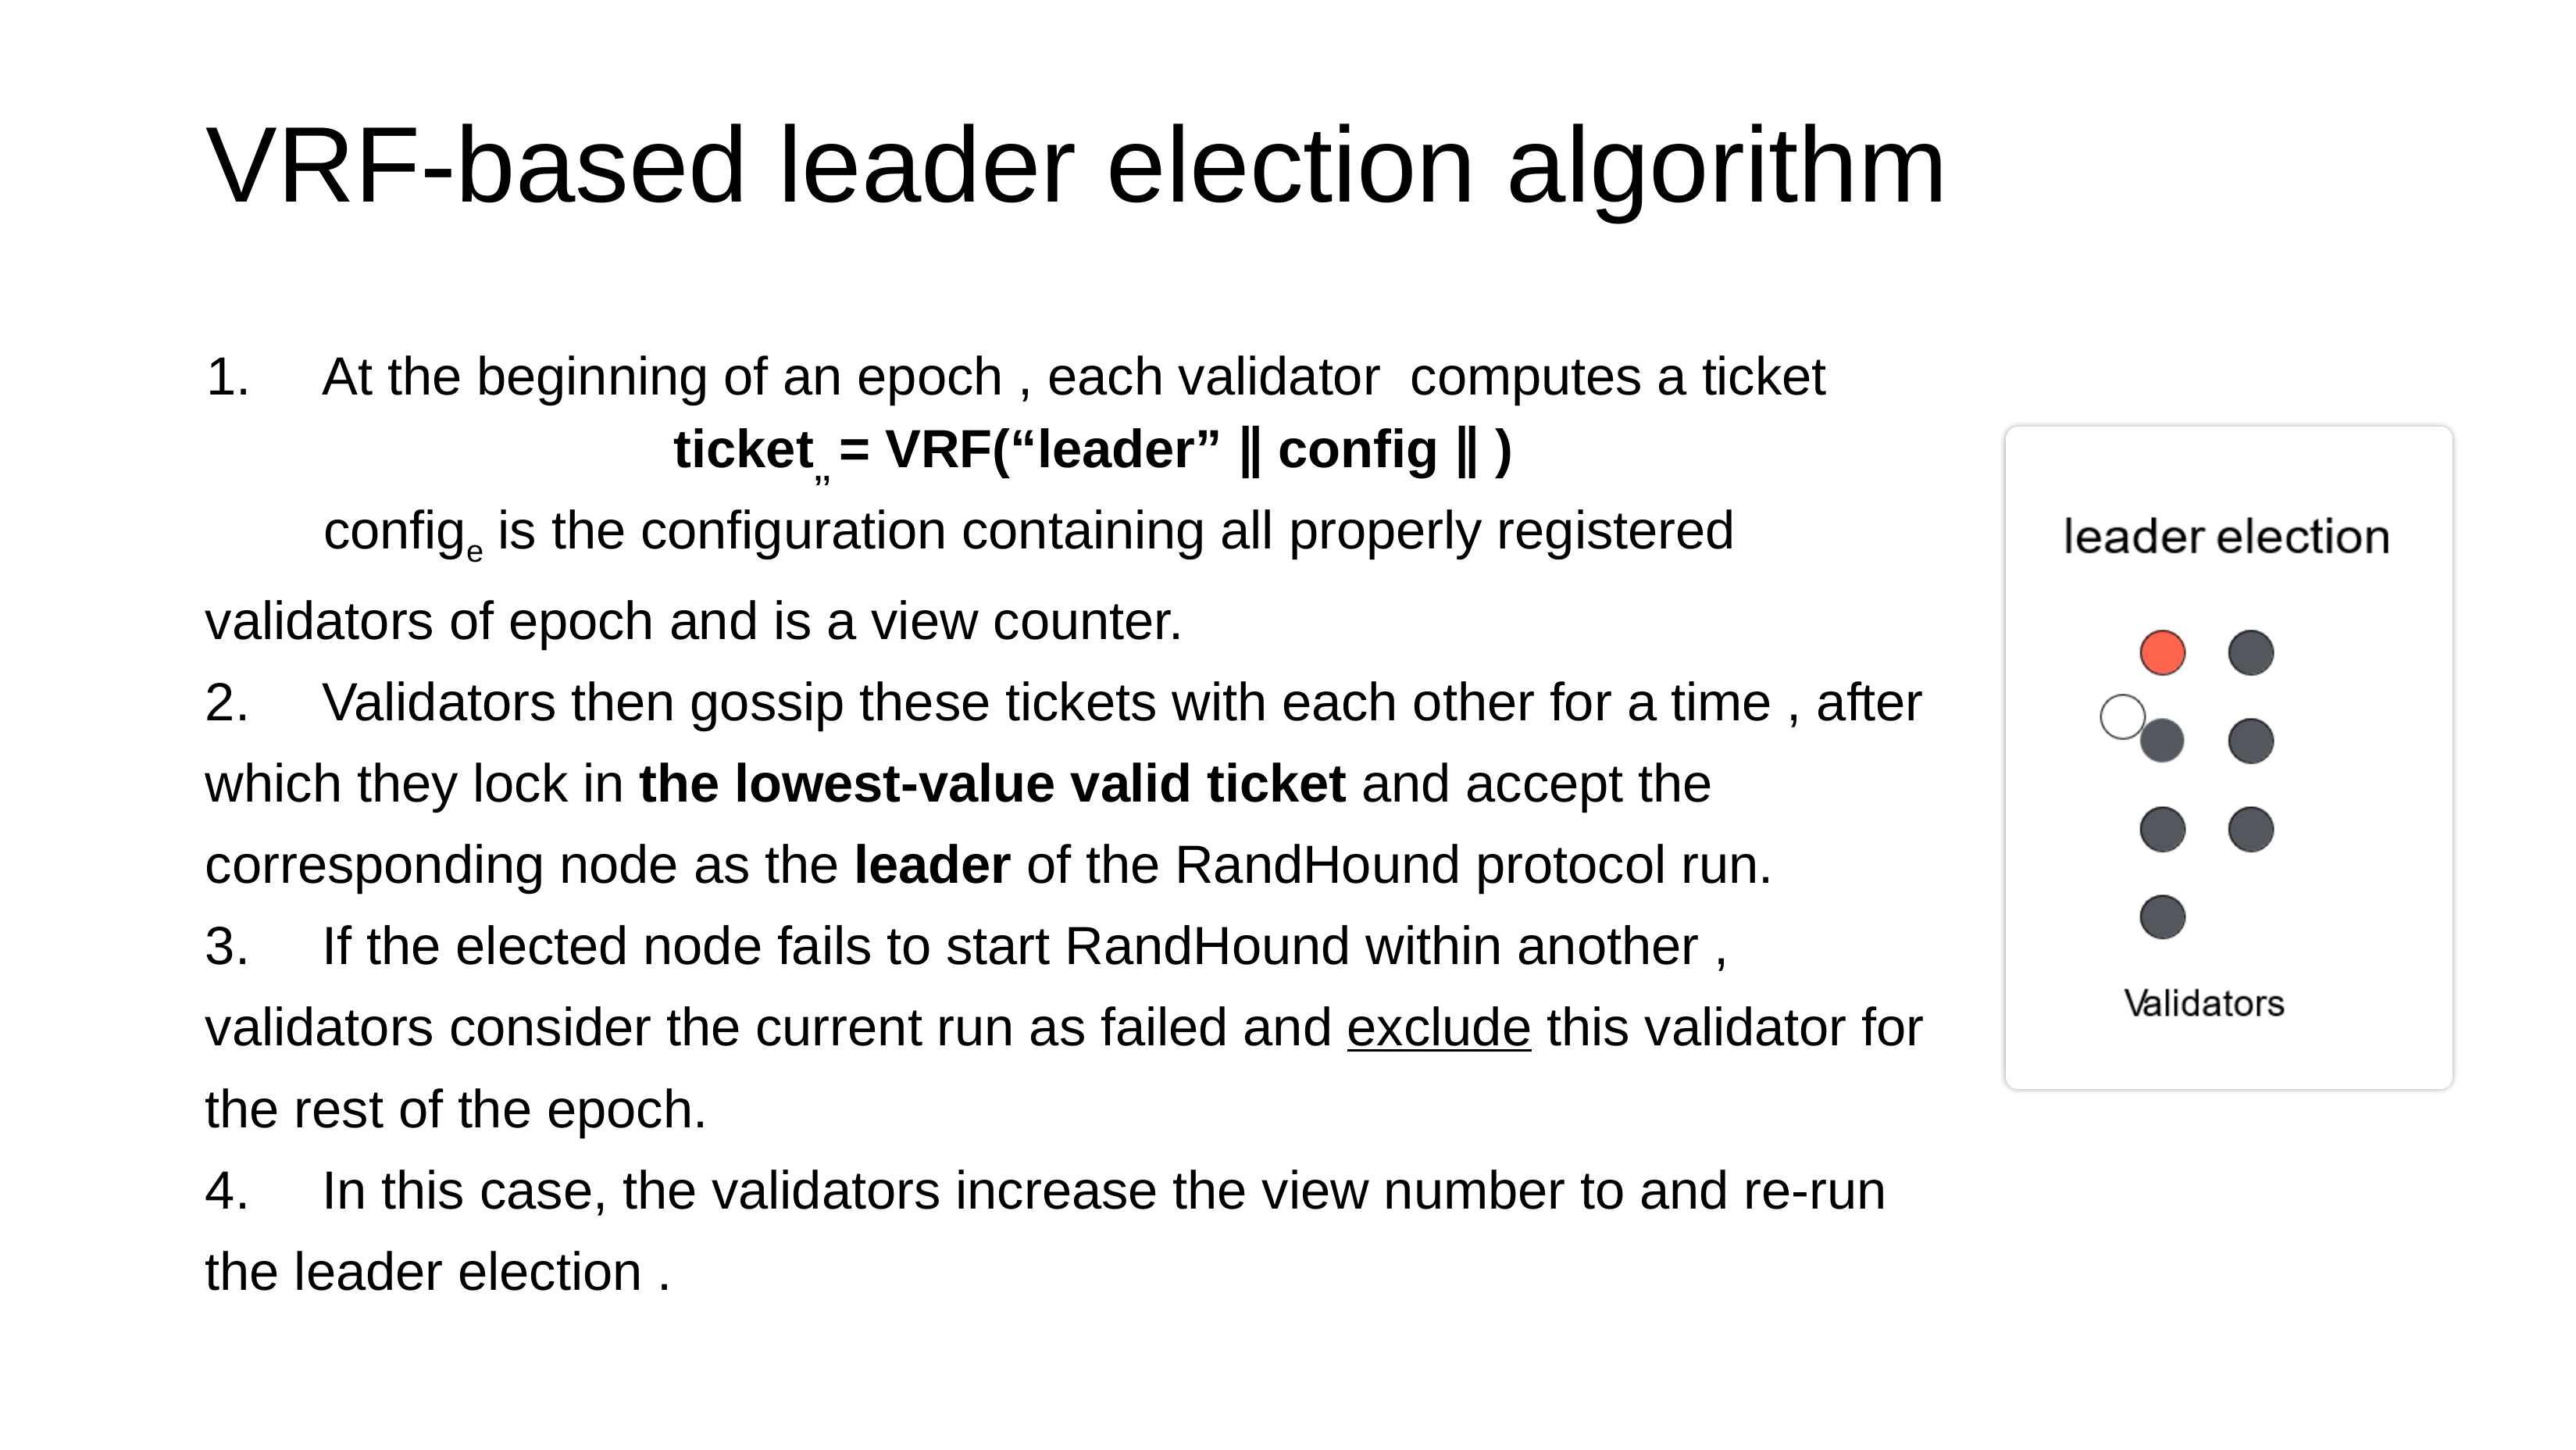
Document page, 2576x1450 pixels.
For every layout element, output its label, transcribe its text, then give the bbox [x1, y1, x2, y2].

picture [2029, 451, 2429, 1065]
title VRF-based leader election algorithm [204, 94, 2576, 337]
